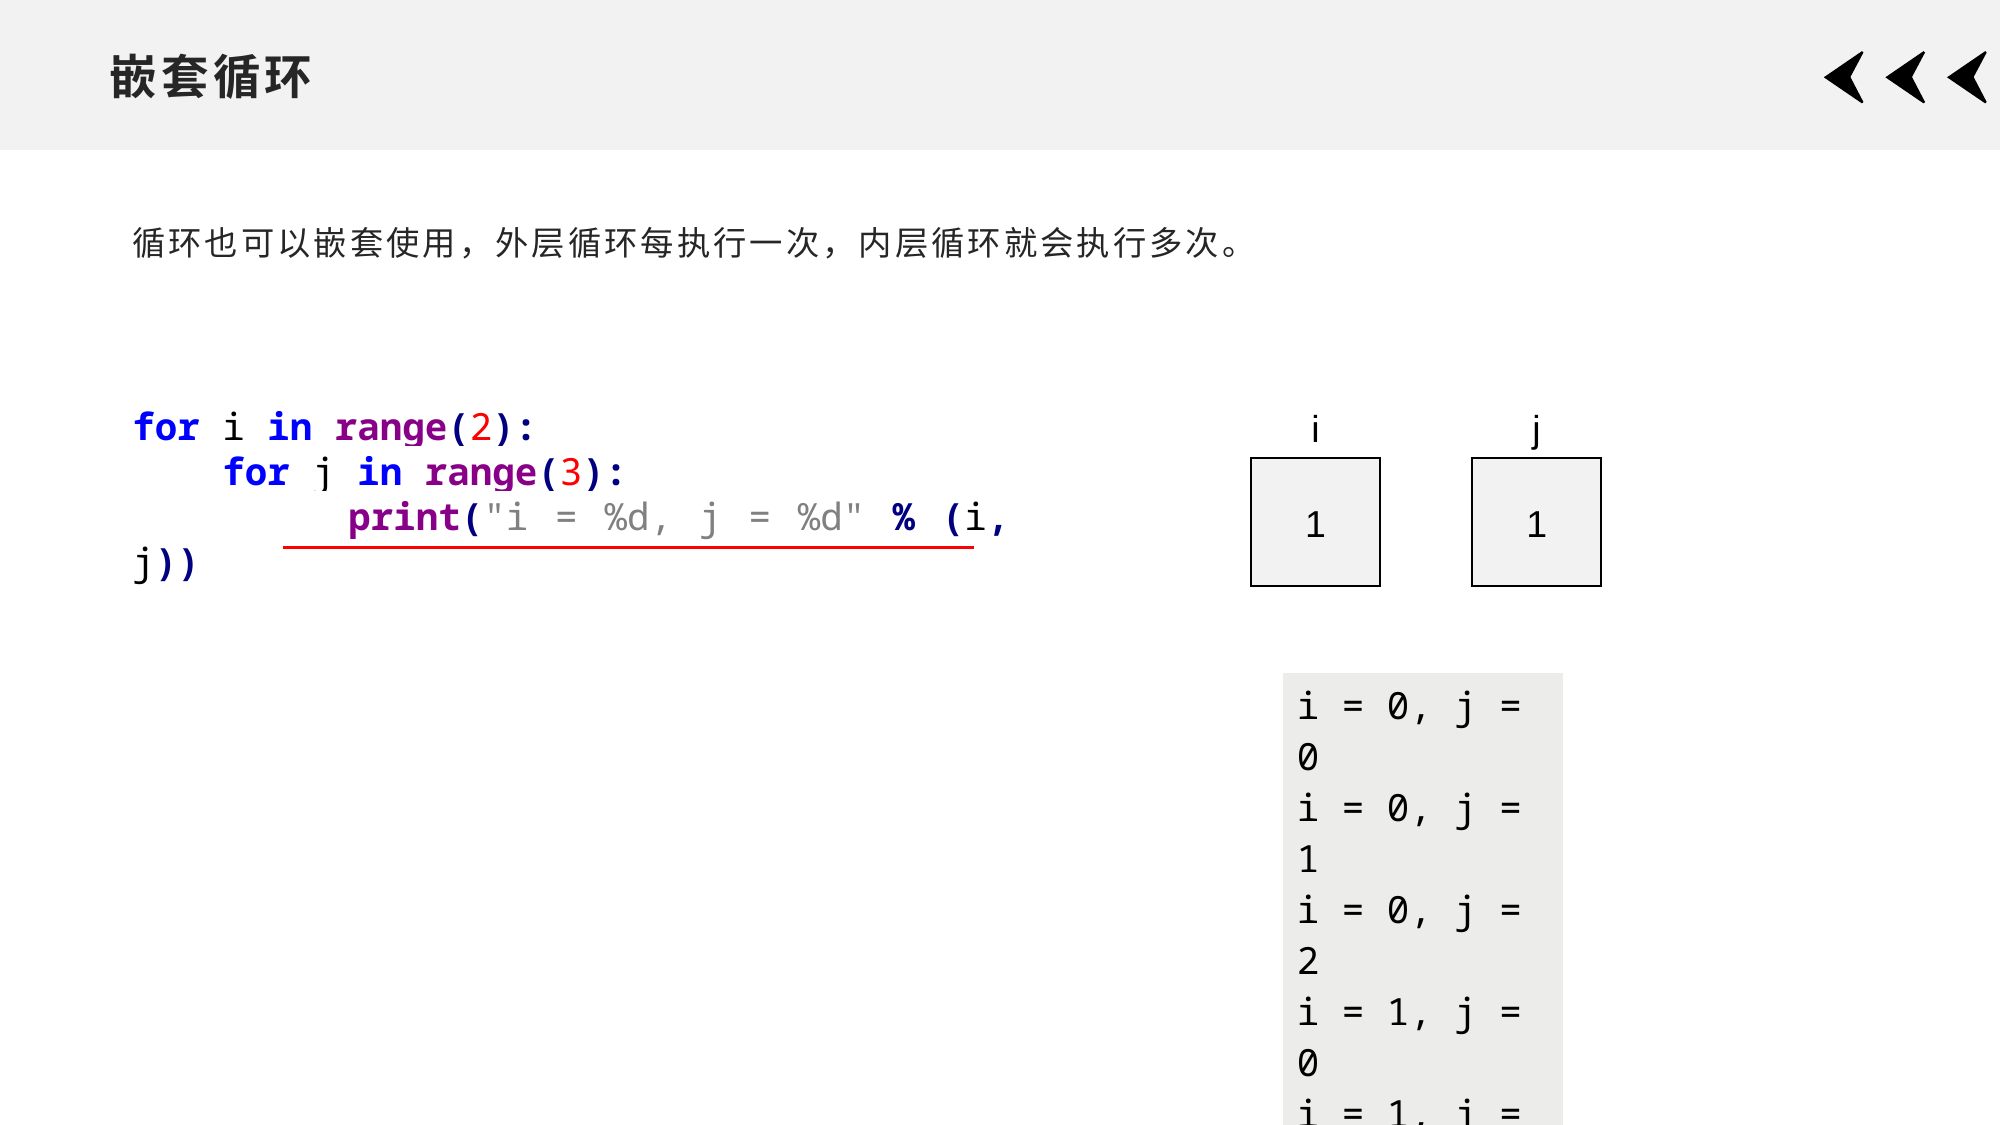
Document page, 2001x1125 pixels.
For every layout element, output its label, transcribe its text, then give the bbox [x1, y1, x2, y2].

table_header i = 0, j = 0 i = 0, j = 1 i = 0, j = 2 i = 1, j = 0 i = 1, j = 1 [1283, 673, 1563, 1125]
text_box j [1472, 397, 1601, 458]
text_box for i in range(2): for j in range(3): print("i = %d, j = %d" % (i, j)) [117, 395, 1025, 591]
text_box 1 [1471, 457, 1602, 587]
title 嵌套循环 [95, 38, 1906, 112]
text_box i [1251, 397, 1380, 458]
list 循环也可以嵌套使用，外层循环每执行一次，内层循环就会执行多次。 [117, 202, 1282, 293]
text_box 1 [1250, 457, 1381, 587]
